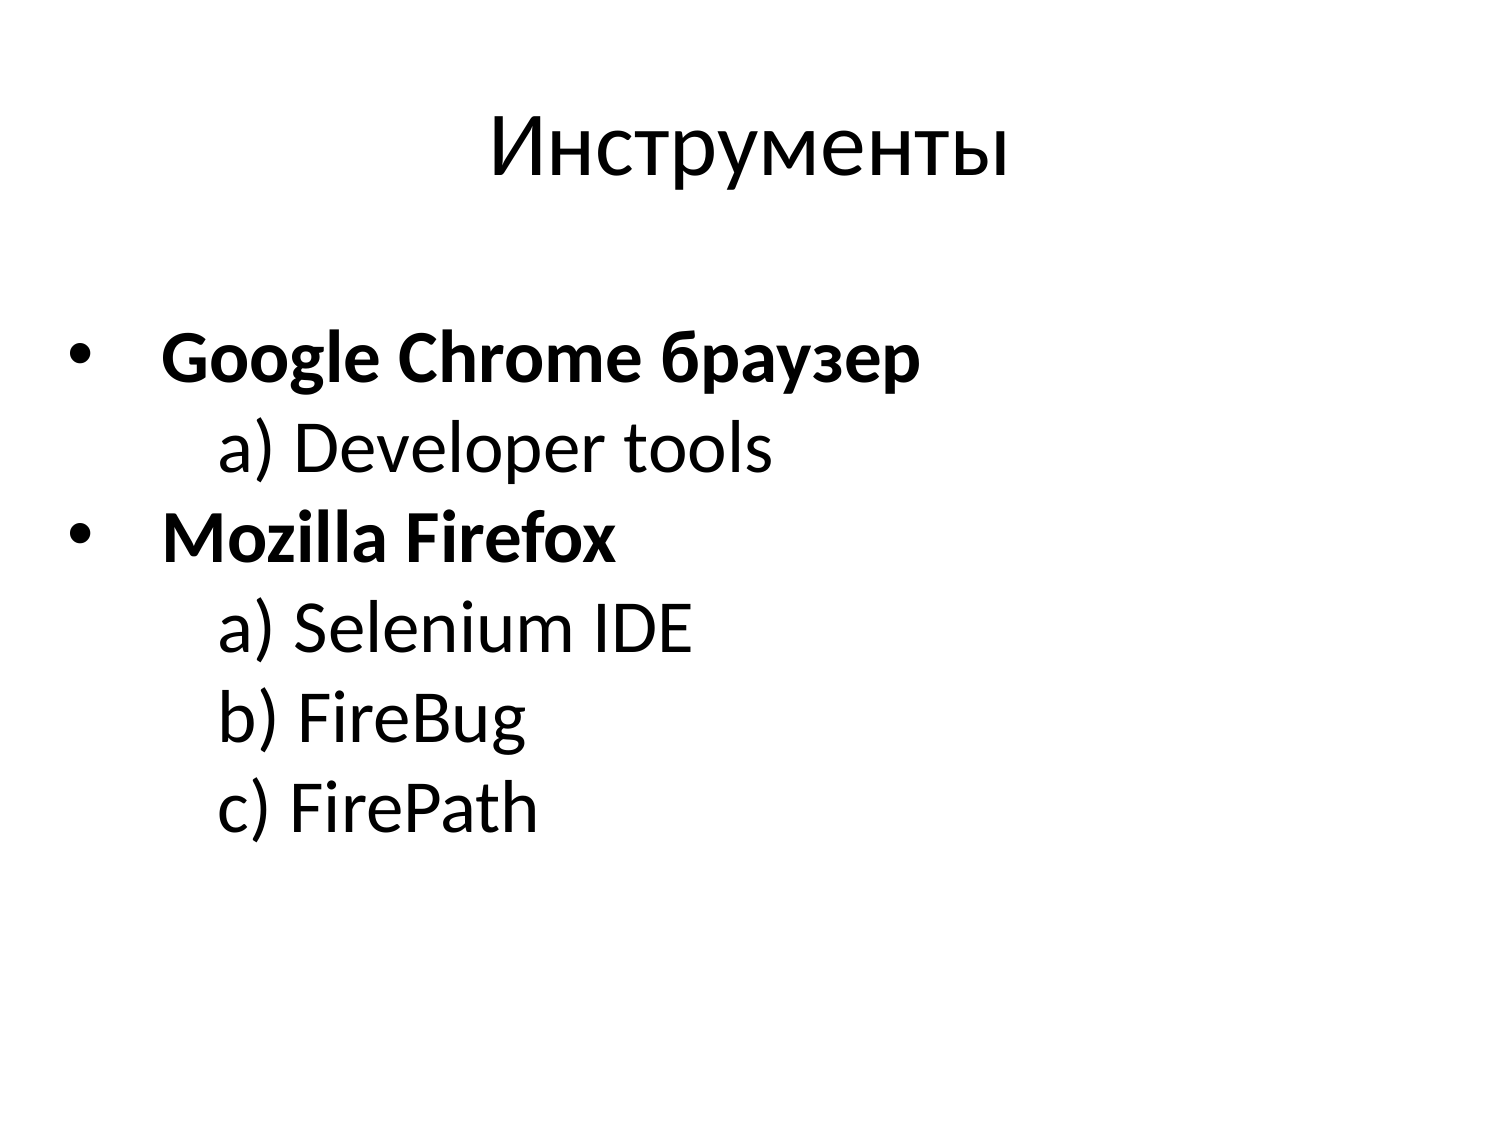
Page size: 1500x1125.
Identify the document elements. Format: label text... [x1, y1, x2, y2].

text_box Google Chrome браузер a) Developer tools Mozilla Firefox a) Selenium IDE b) FireBug c) FirePath [53, 300, 1436, 856]
title Инструменты [75, 45, 1425, 233]
